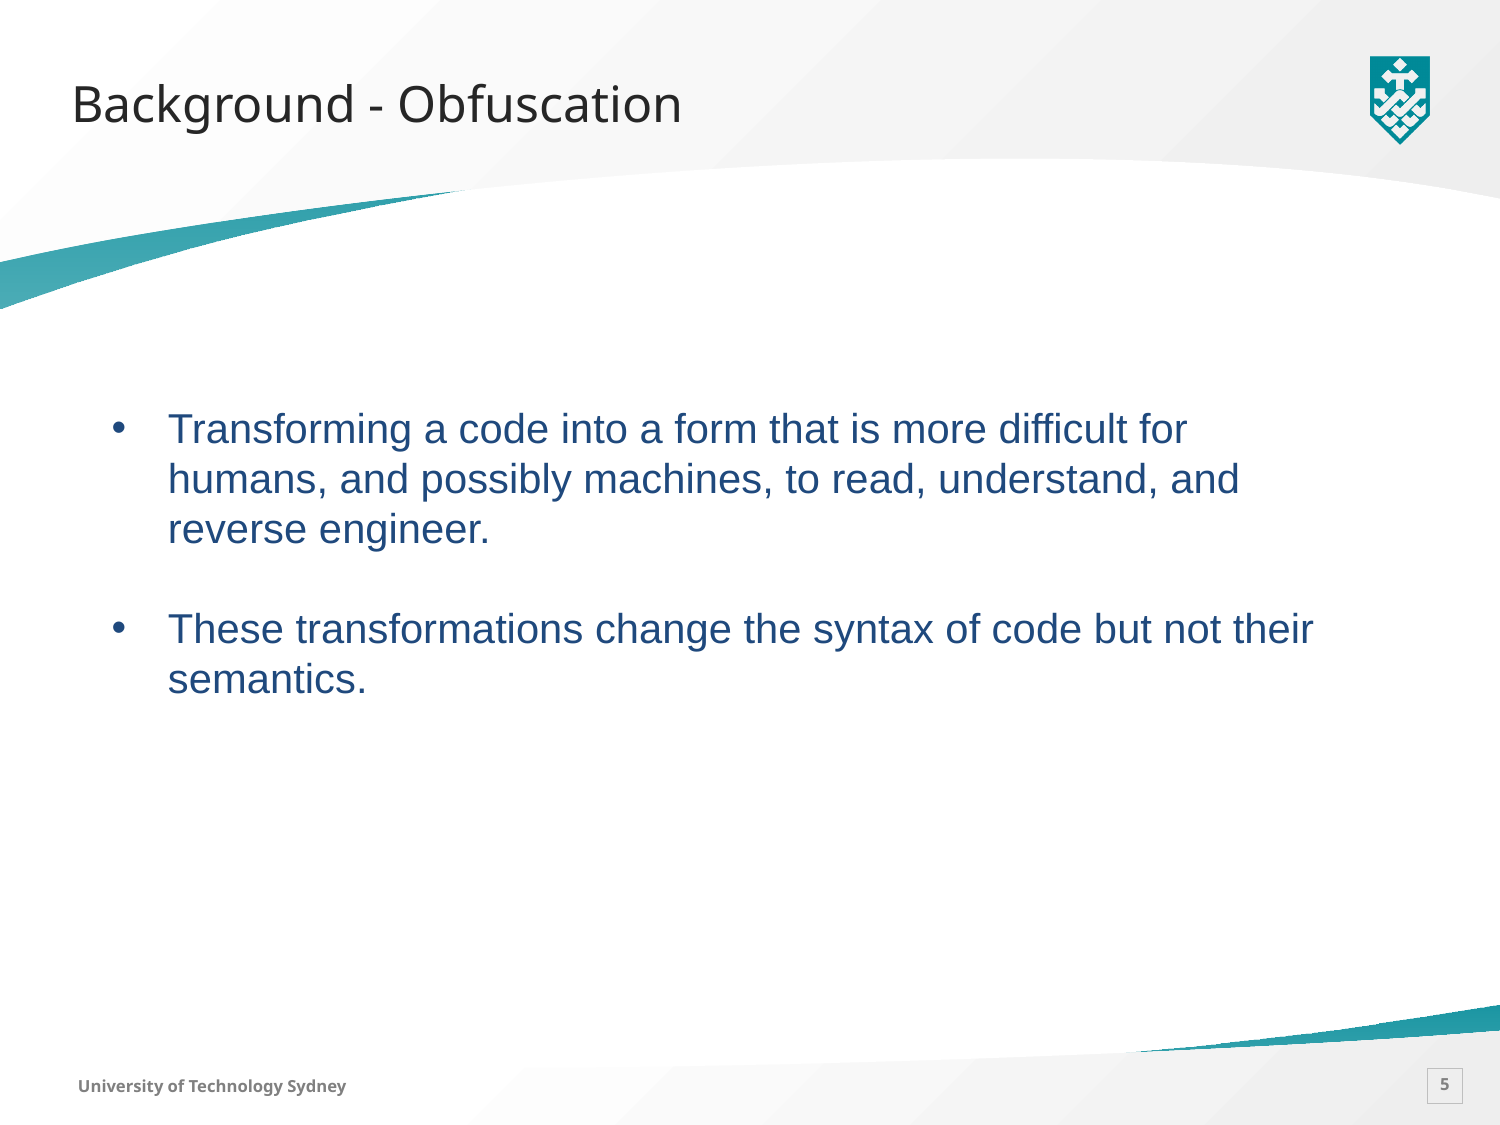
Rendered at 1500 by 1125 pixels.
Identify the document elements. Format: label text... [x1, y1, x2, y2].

text_box Transforming a code into a form that is more difficult for humans, and possibly machines, to read, understand, and reverse engineer. These transformations change the syntax of code but not their semantics. [96, 394, 1331, 710]
title Background - Obfuscation [59, 60, 1410, 149]
picture [1370, 56, 1430, 145]
